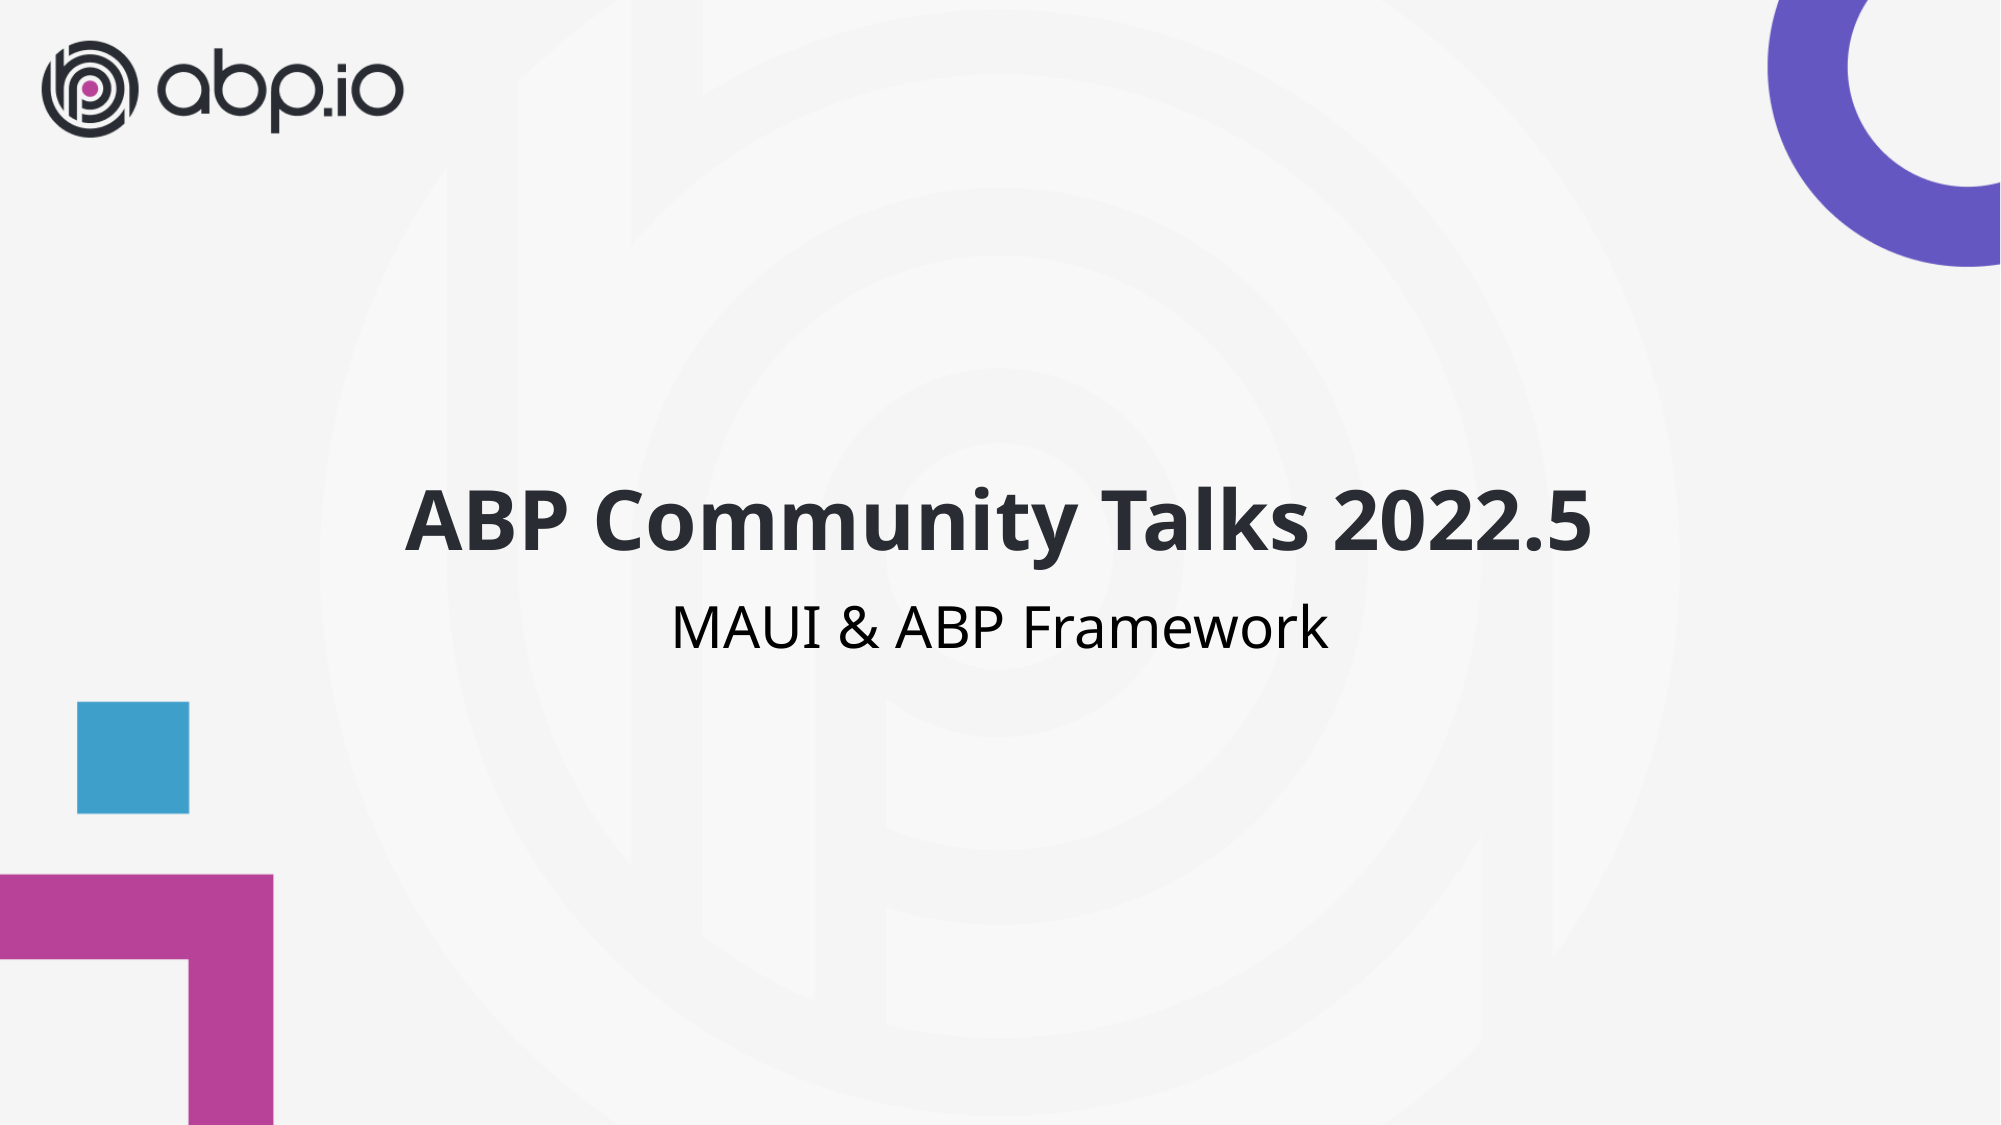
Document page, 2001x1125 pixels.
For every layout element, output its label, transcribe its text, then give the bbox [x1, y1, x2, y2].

subtitle MAUI & ABP Framework [249, 590, 1750, 863]
title ABP Community Talks 2022.5 [249, 184, 1750, 576]
picture [0, 0, 2001, 1125]
